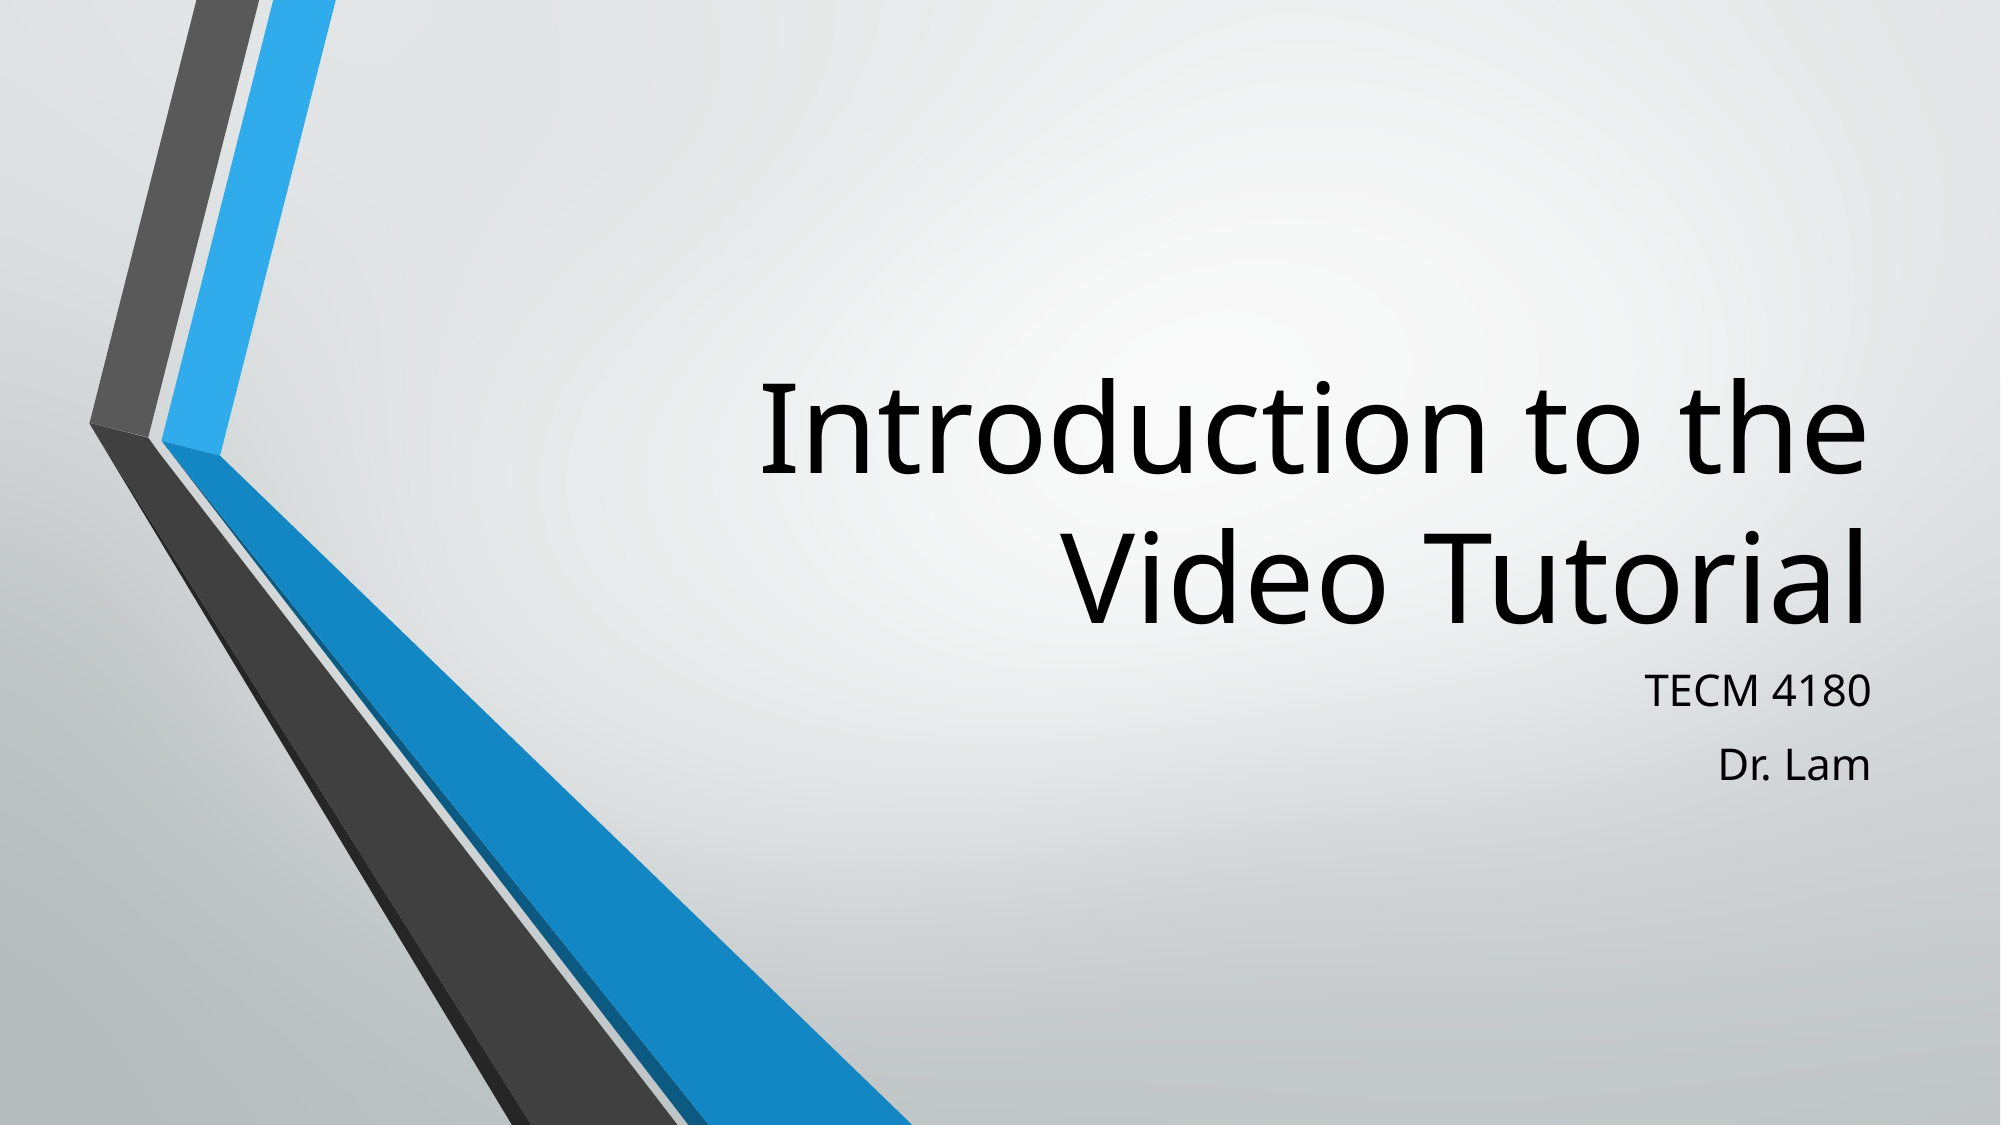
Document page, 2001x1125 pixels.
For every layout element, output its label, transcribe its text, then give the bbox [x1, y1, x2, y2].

subtitle TECM 4180 Dr. Lam [740, 655, 1887, 884]
title Introduction to the Video Tutorial [480, 226, 1887, 656]
